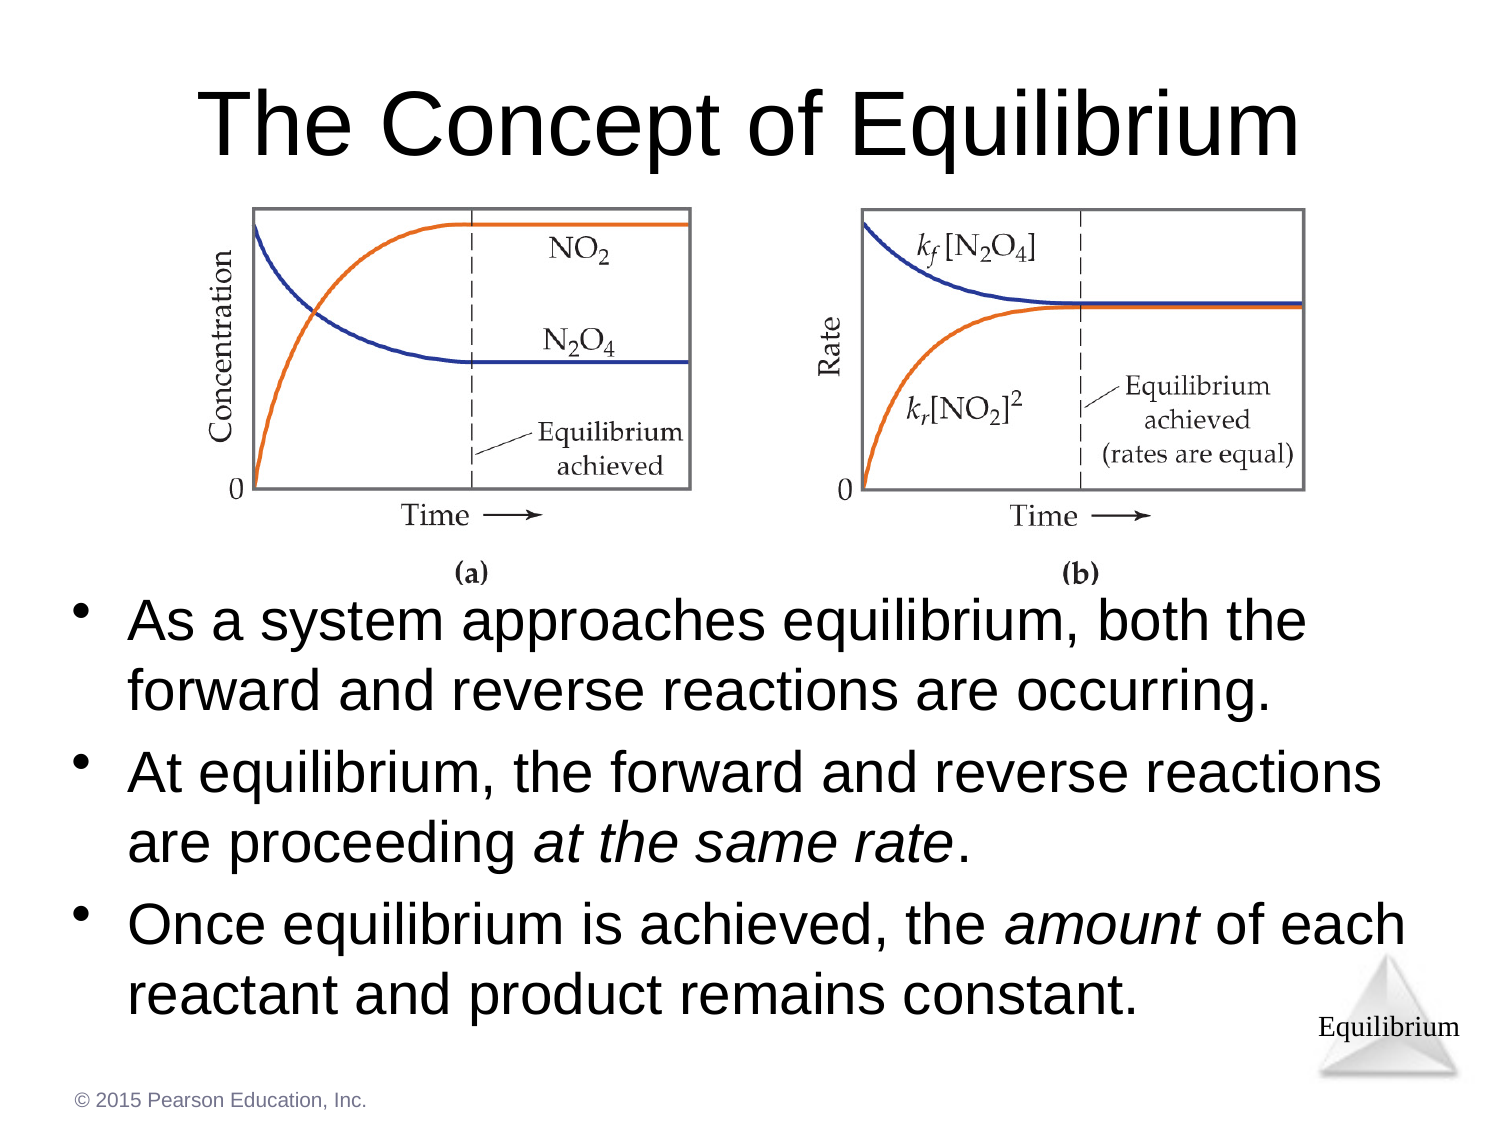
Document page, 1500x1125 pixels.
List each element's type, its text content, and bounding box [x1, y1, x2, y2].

picture [1275, 899, 1500, 1125]
title The Concept of Equilibrium [0, 24, 1500, 213]
picture [199, 199, 1313, 585]
list As a system approaches equilibrium, both the forward and reverse reactions are occurring. At equilibrium, the forward and reverse reactions are proceeding at the same rate. Once equilibrium is achieved, the amount of each reactant and product remains constant. [56, 574, 1444, 1063]
